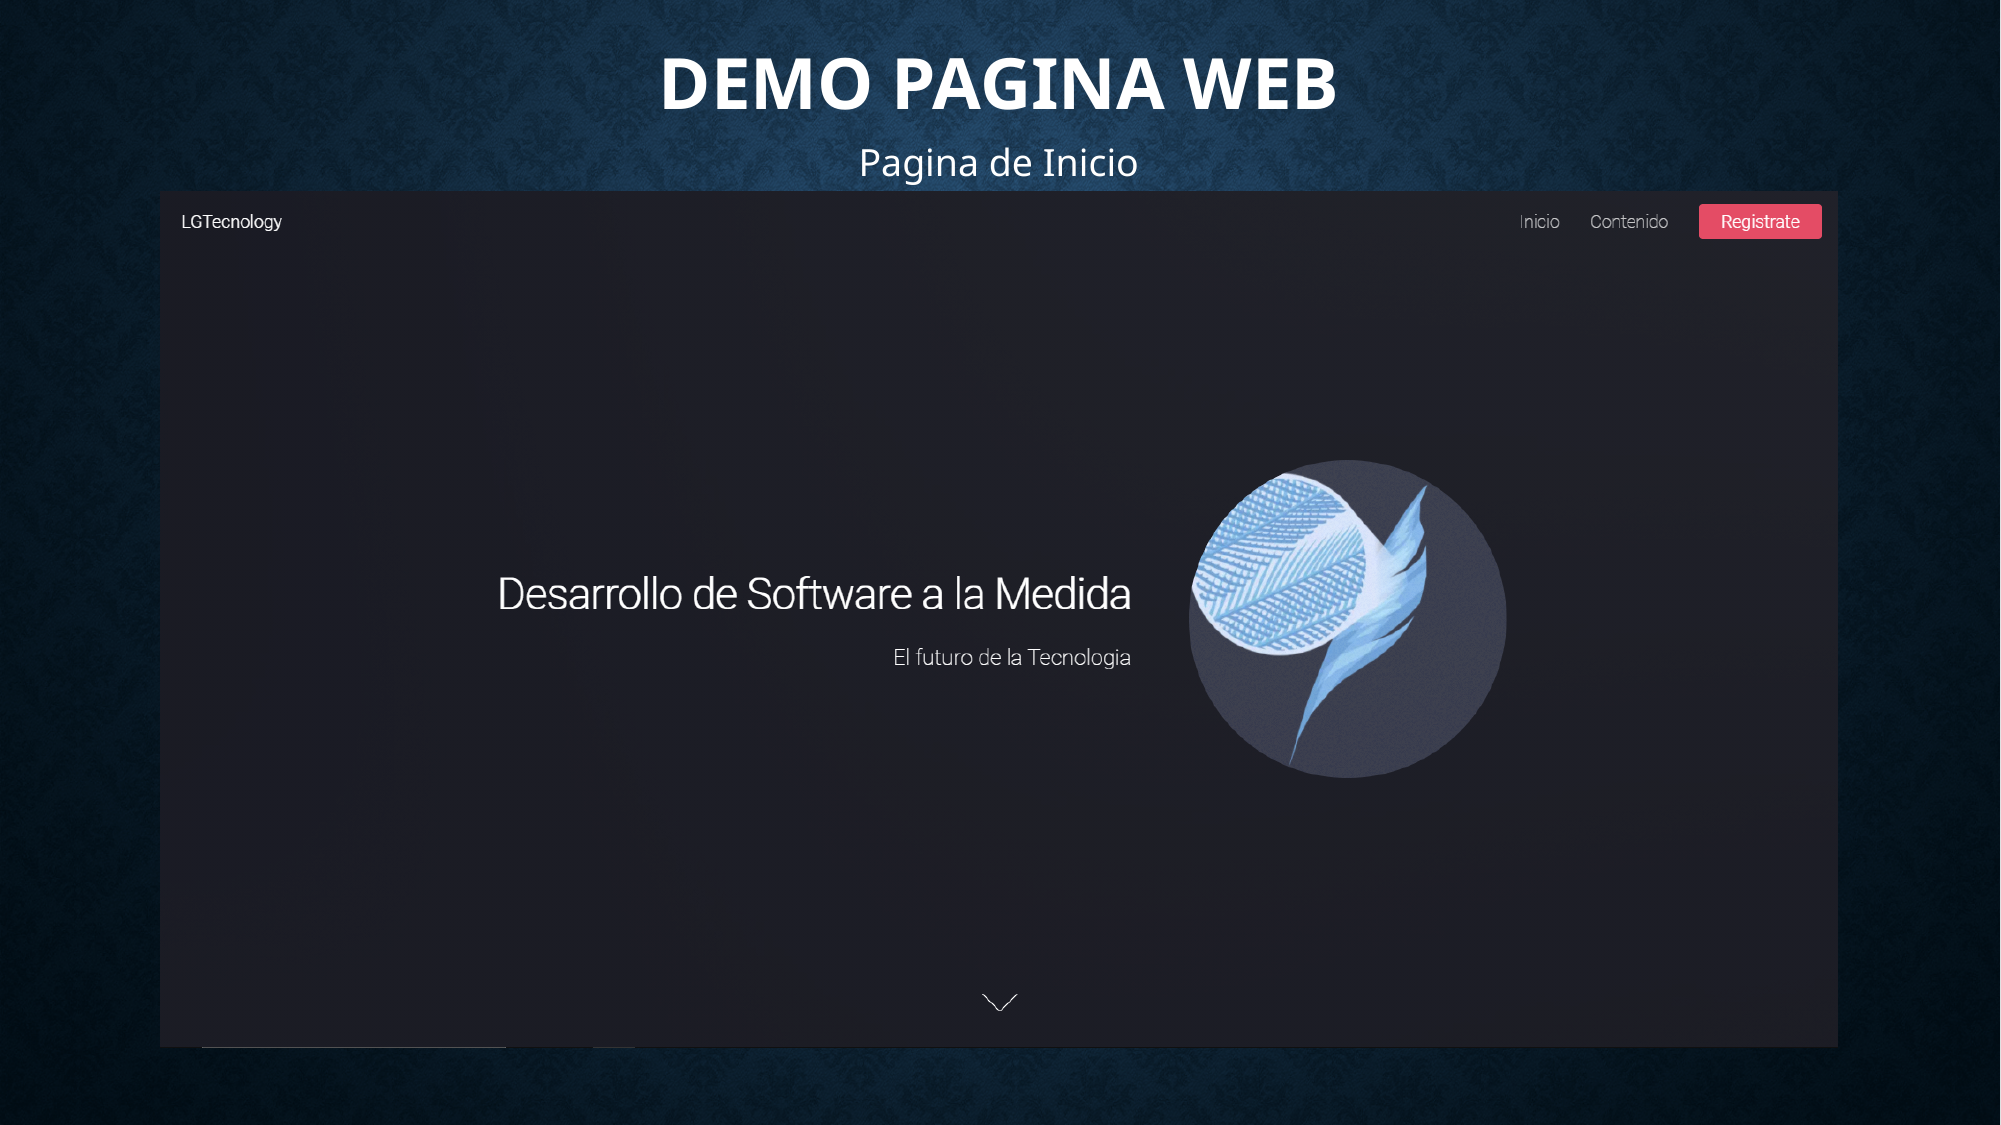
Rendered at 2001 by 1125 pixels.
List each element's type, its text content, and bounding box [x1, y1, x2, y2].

title Demo pagina web [482, 28, 1517, 145]
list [160, 191, 1839, 1049]
text_box Pagina de Inicio [843, 131, 1155, 190]
